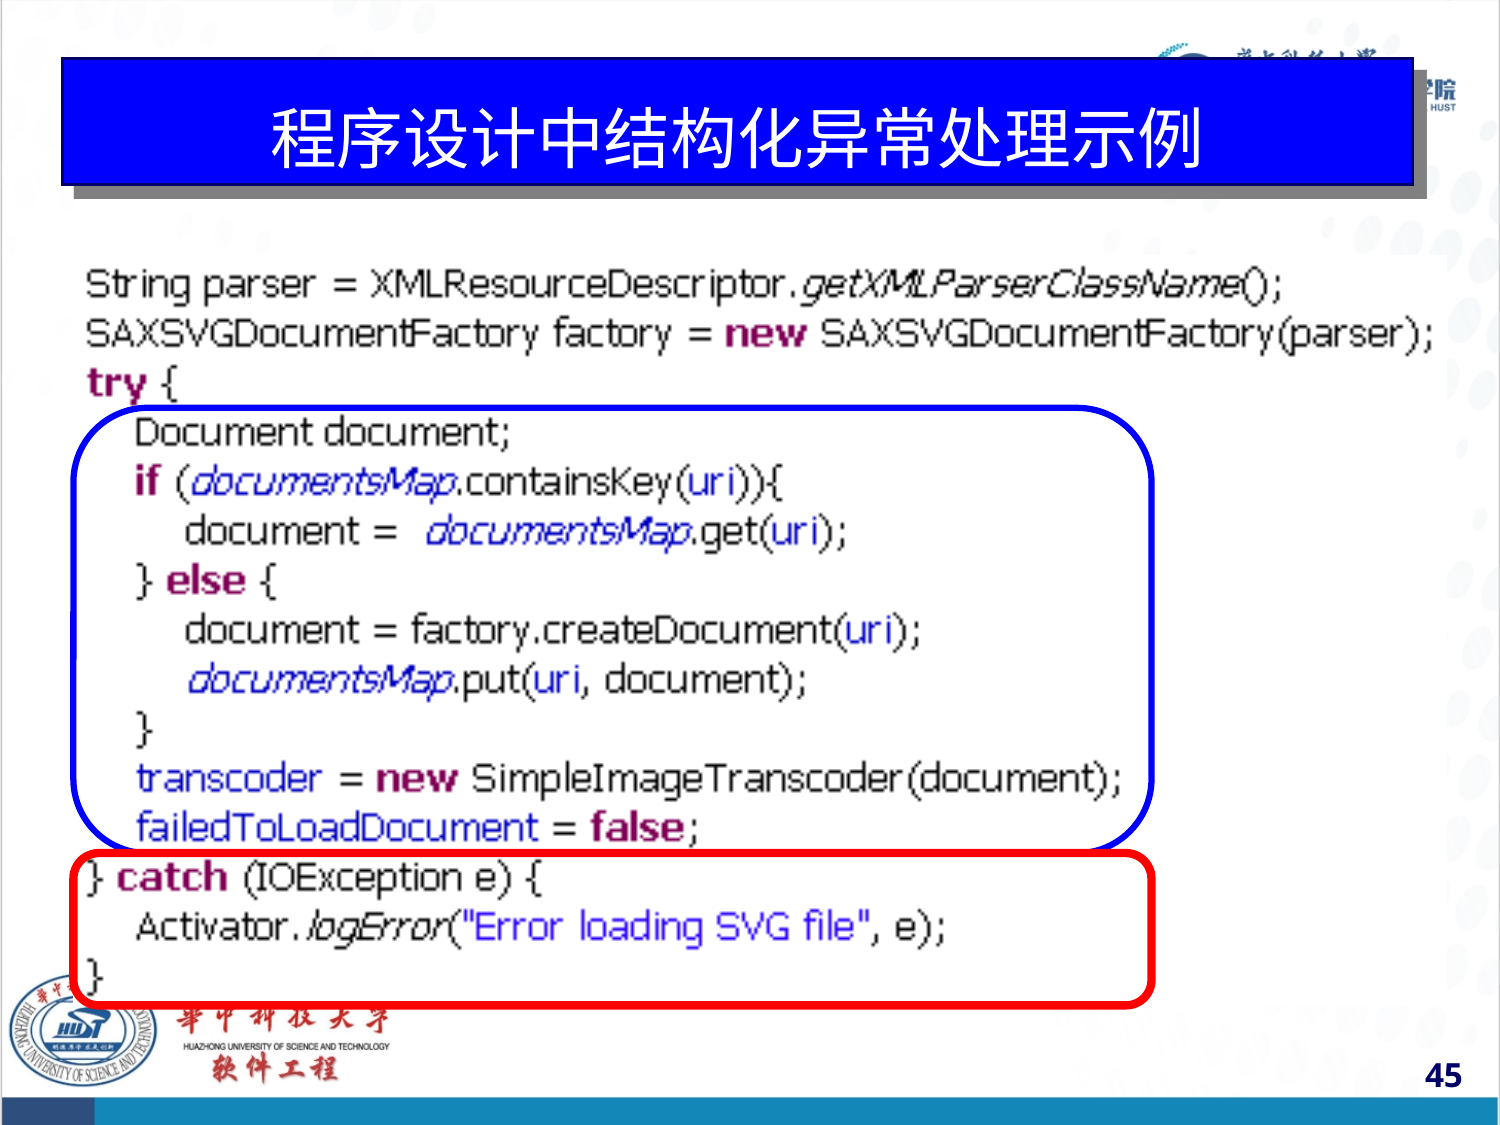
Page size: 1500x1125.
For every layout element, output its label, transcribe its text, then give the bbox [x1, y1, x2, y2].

title 程序设计中结构化异常处理示例 [61, 57, 1414, 186]
picture [0, 0, 1500, 1125]
slide_number 45 [1127, 1046, 1478, 1090]
